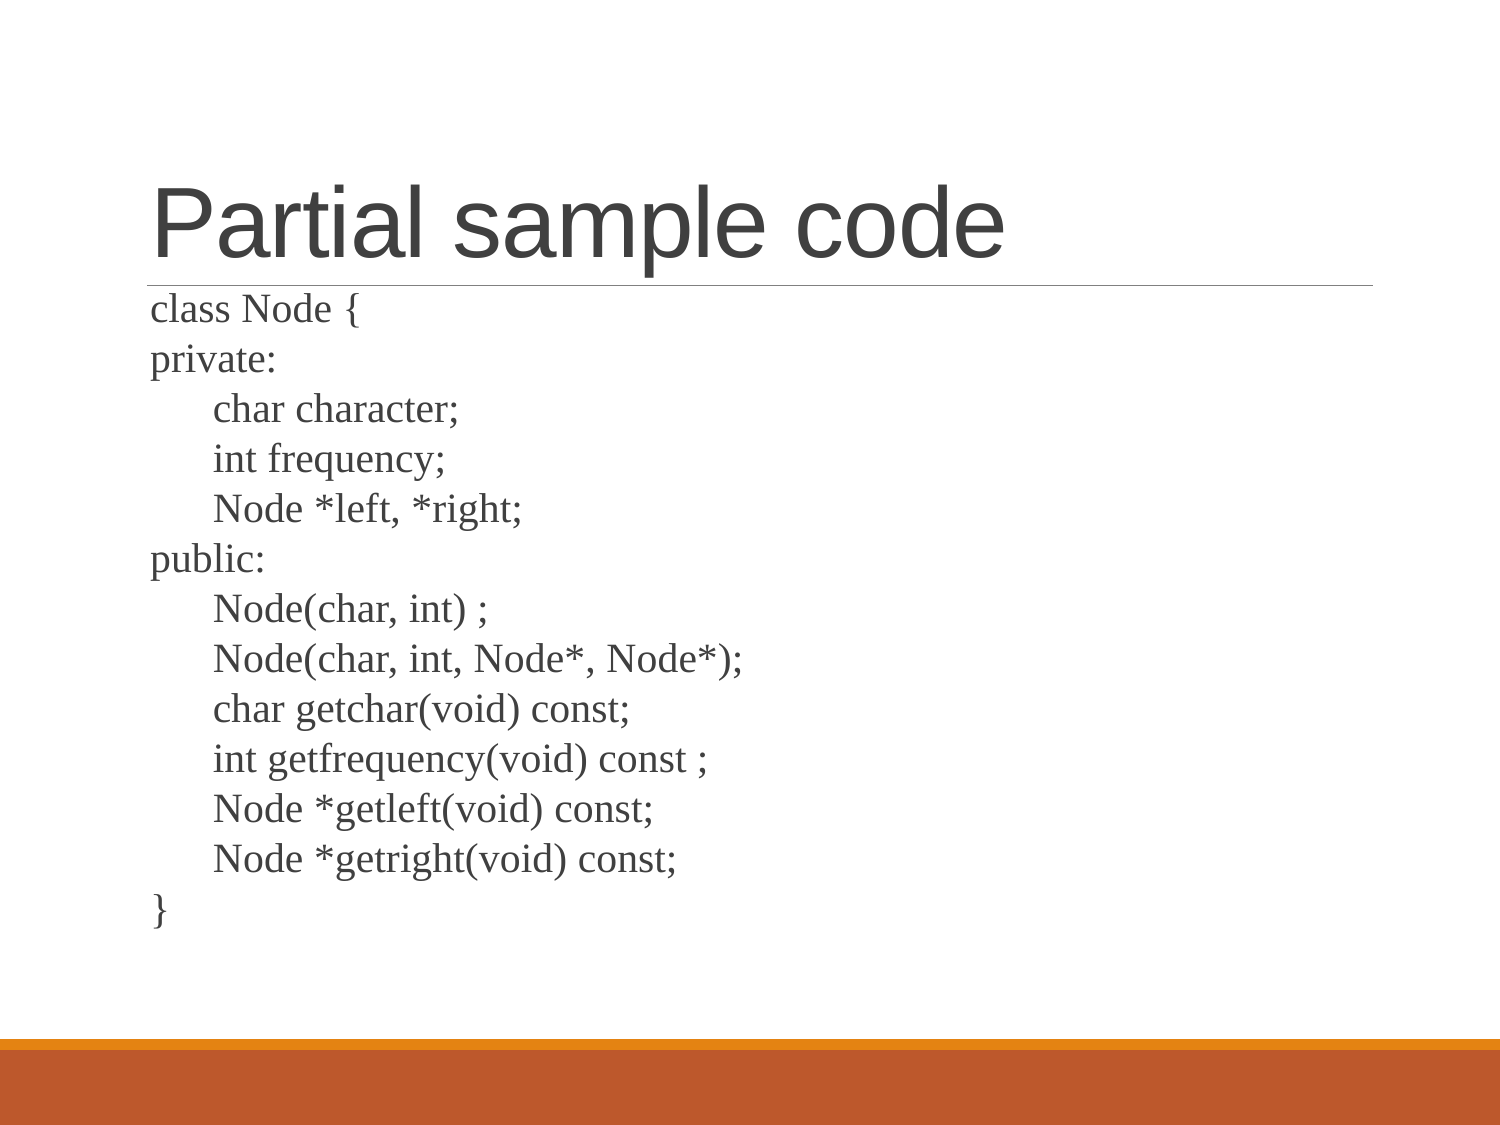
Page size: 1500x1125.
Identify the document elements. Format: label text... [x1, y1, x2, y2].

list class Node { private: char character; int frequency; Node *left, *right; public: Node(char, int) ; Node(char, int, Node*, Node*); char getchar(void) const; int getfrequency(void) const ; Node *getleft(void) const; Node *getright(void) const; } [135, 302, 1373, 1125]
title Partial sample code [135, 47, 1373, 285]
